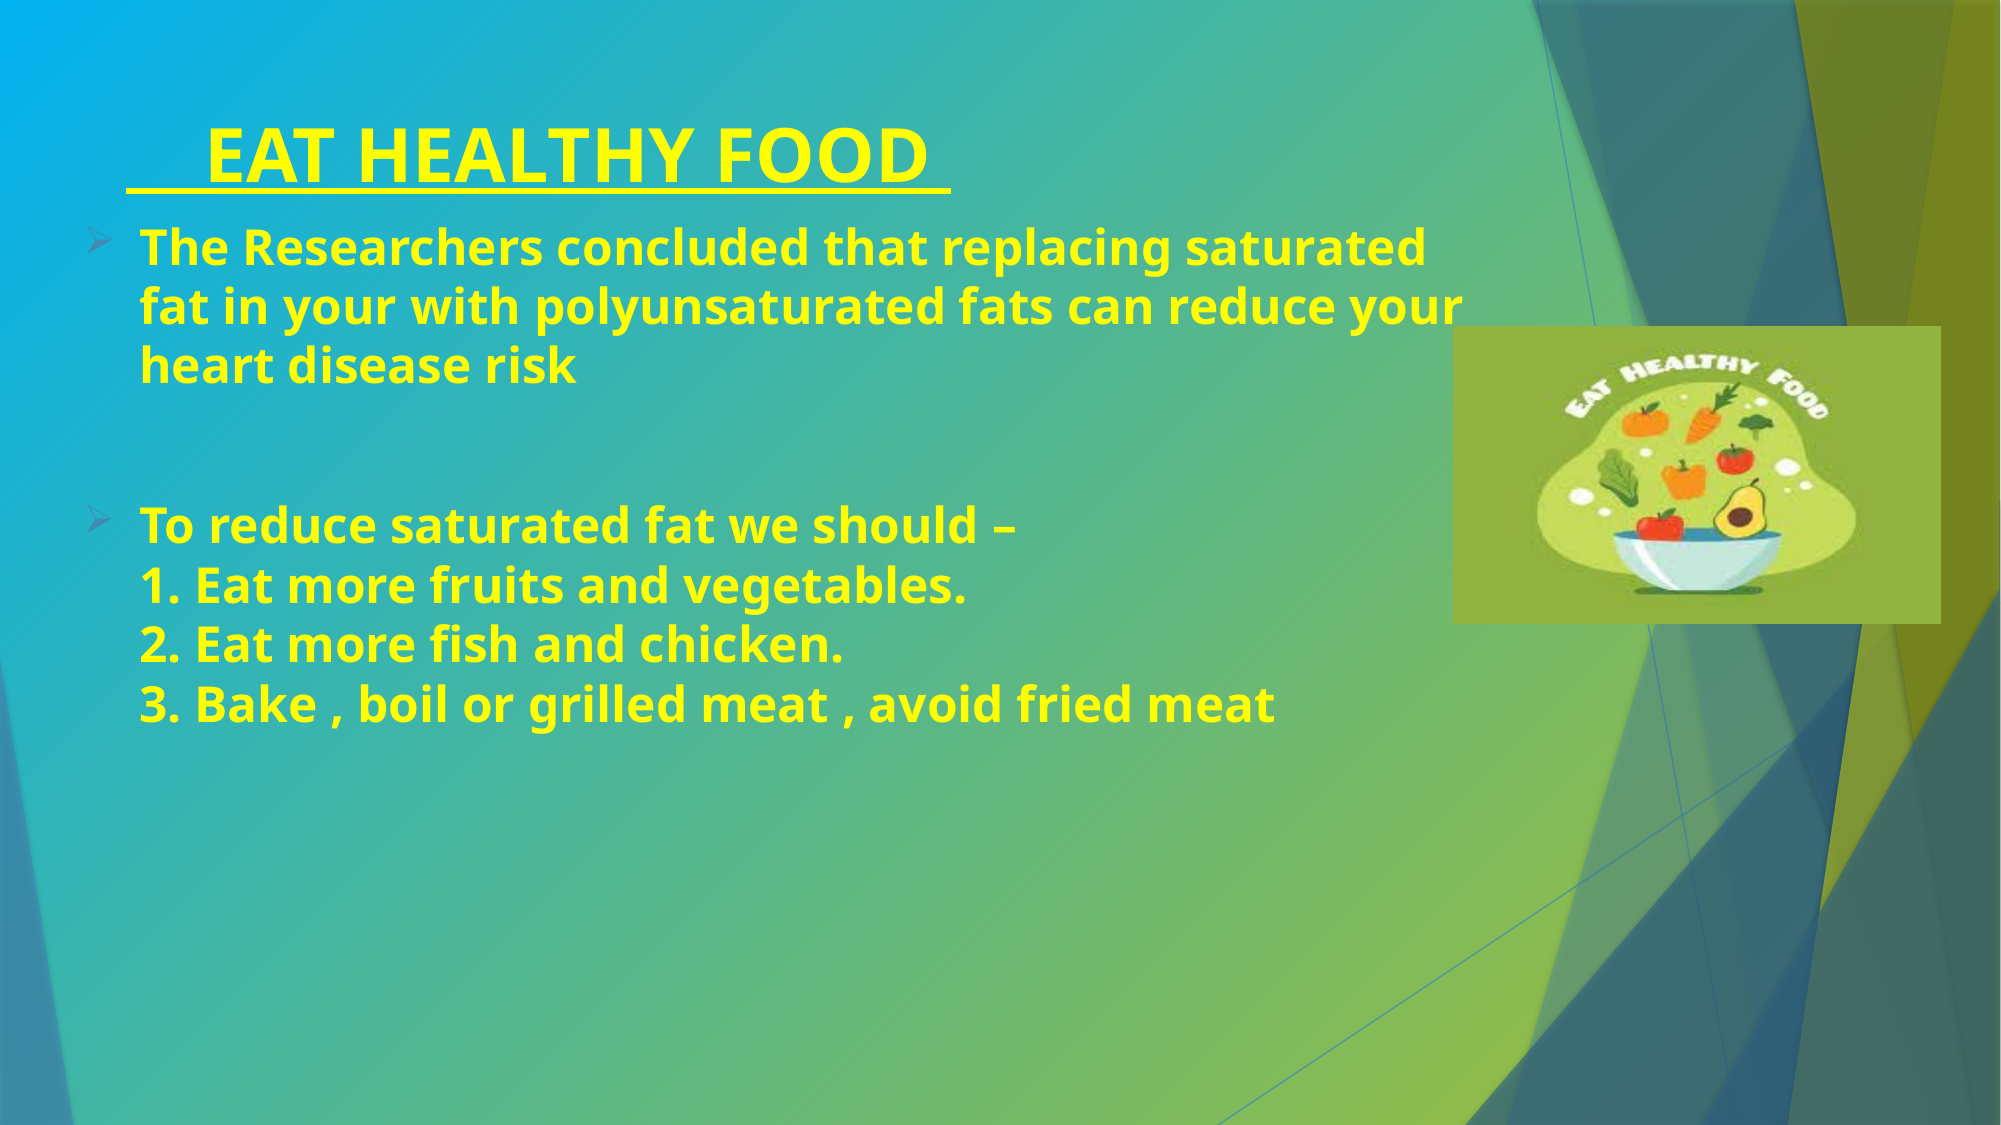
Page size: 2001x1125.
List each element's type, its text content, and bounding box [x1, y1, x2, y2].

title EAT HEALTHY FOOD [111, 99, 1522, 317]
list The Researchers concluded that replacing saturated fat in your with polyunsaturated fats can reduce your heart disease risk To reduce saturated fat we should – 1. Eat more fruits and vegetables. 2. Eat more fish and chicken. 3. Bake , boil or grilled meat , avoid fried meat [68, 208, 1480, 742]
picture [1452, 325, 1941, 625]
